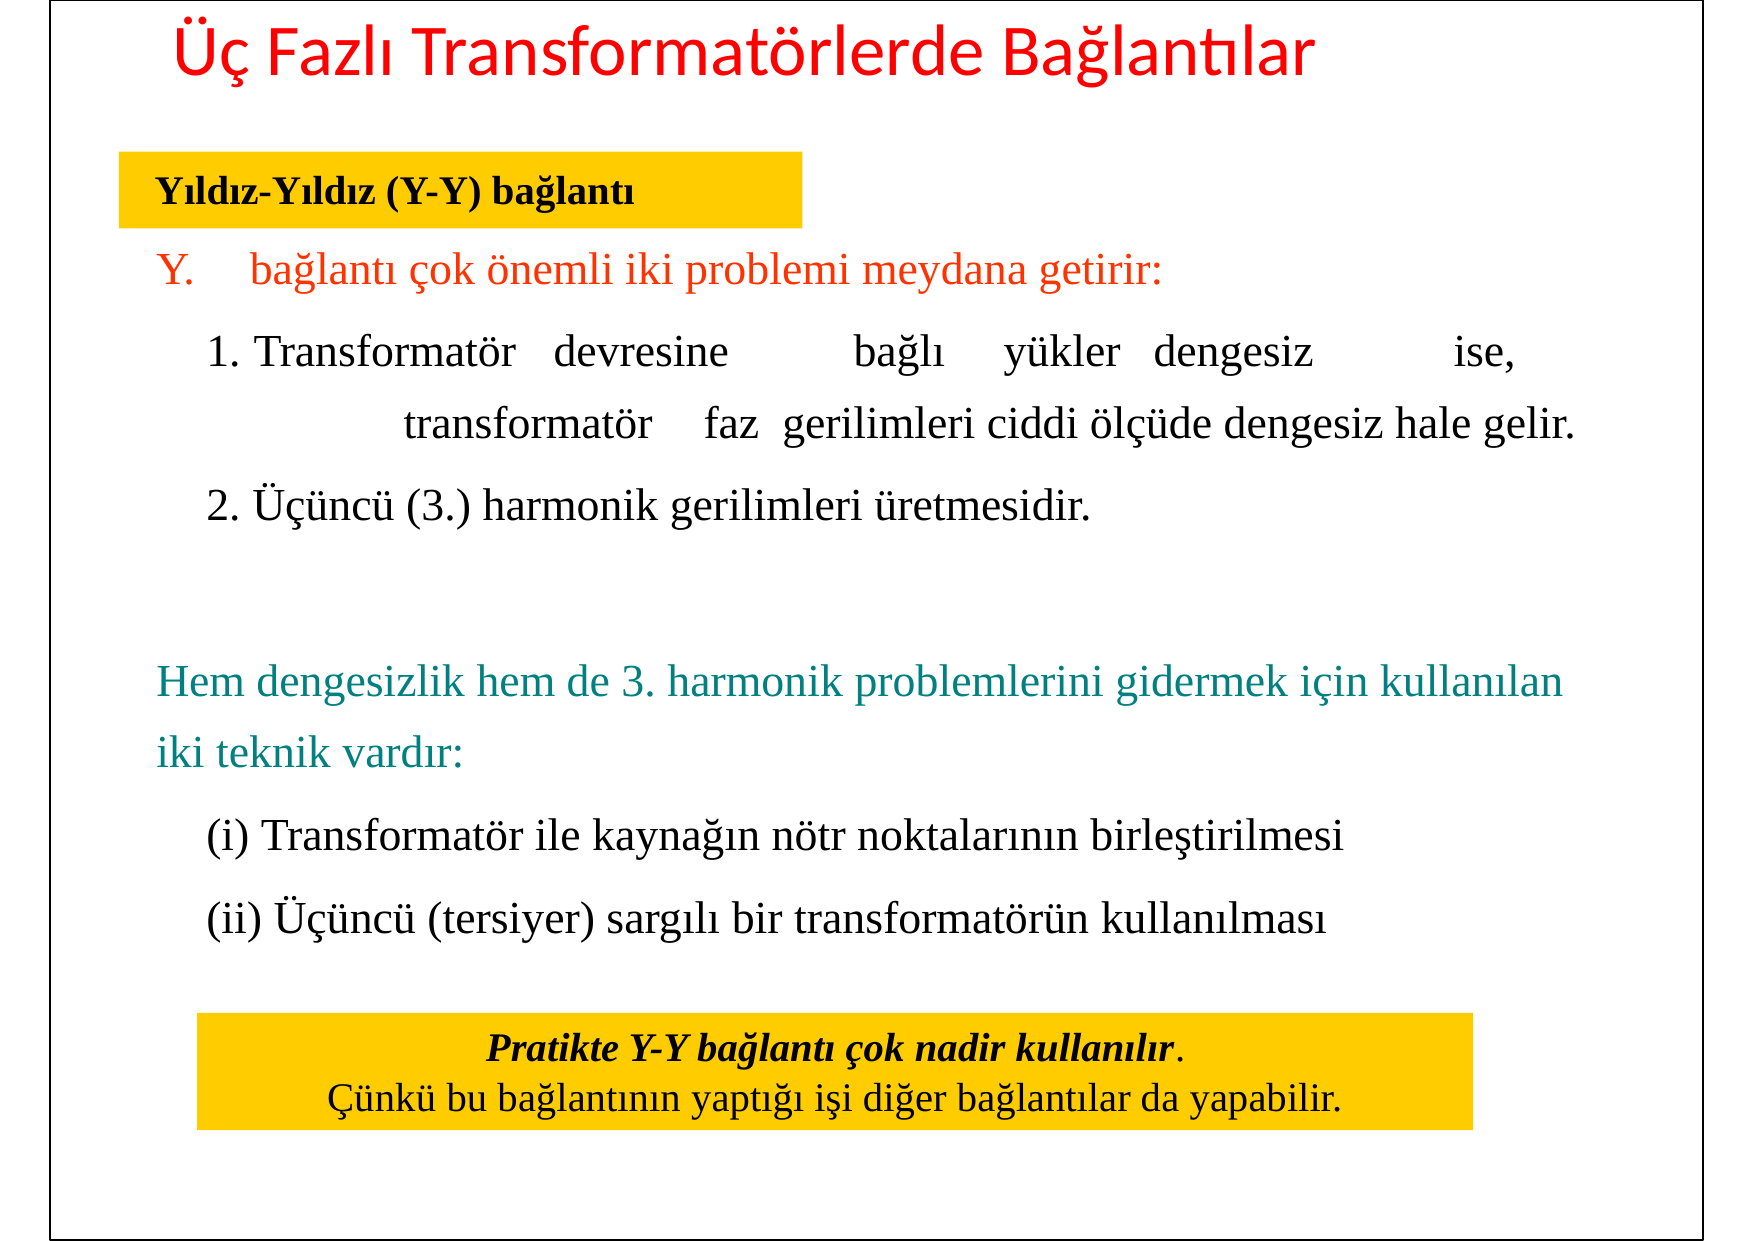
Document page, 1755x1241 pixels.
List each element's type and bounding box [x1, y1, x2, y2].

text_box [49, 0, 1704, 1240]
